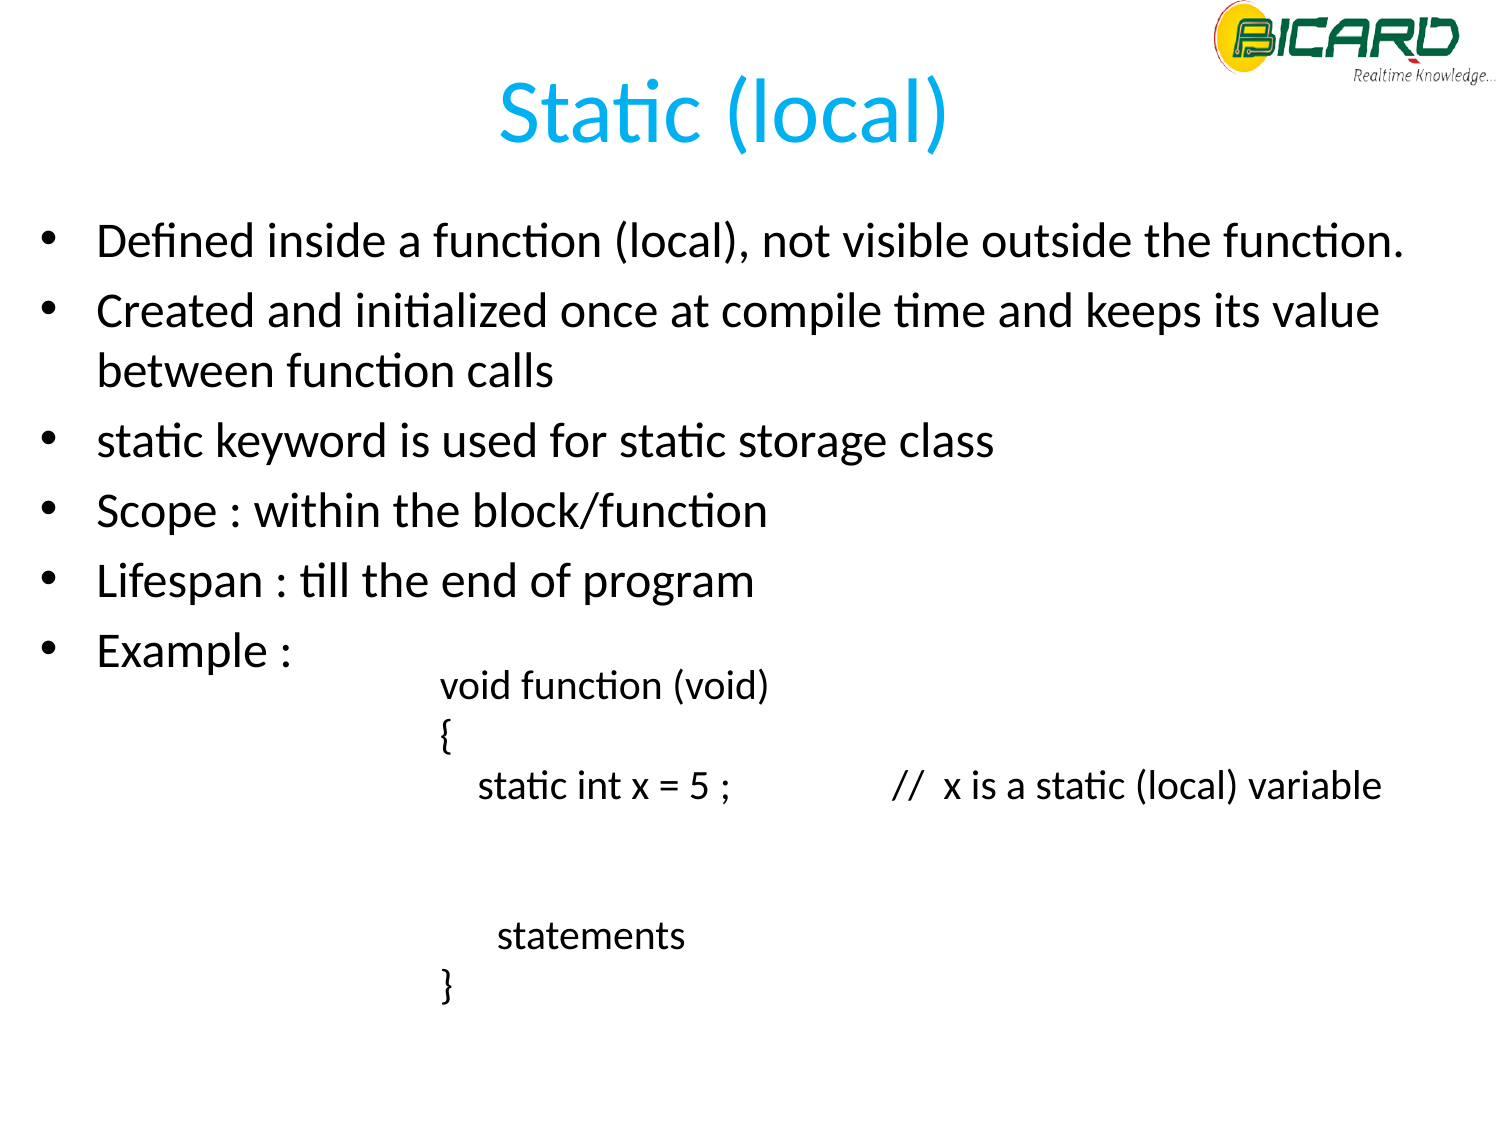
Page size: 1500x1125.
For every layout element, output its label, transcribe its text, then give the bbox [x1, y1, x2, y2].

text_box void function (void) { static int x = 5 ; // x is a static (local) variable statements } [425, 650, 1450, 1060]
picture [1212, 0, 1500, 88]
title Static (local) [50, 12, 1400, 200]
list Defined inside a function (local), not visible outside the function. Created and initialized once at compile time and keeps its value between function calls static keyword is used for static storage class Scope : within the block/function Lifespan : till the end of program Example : [24, 200, 1463, 1100]
